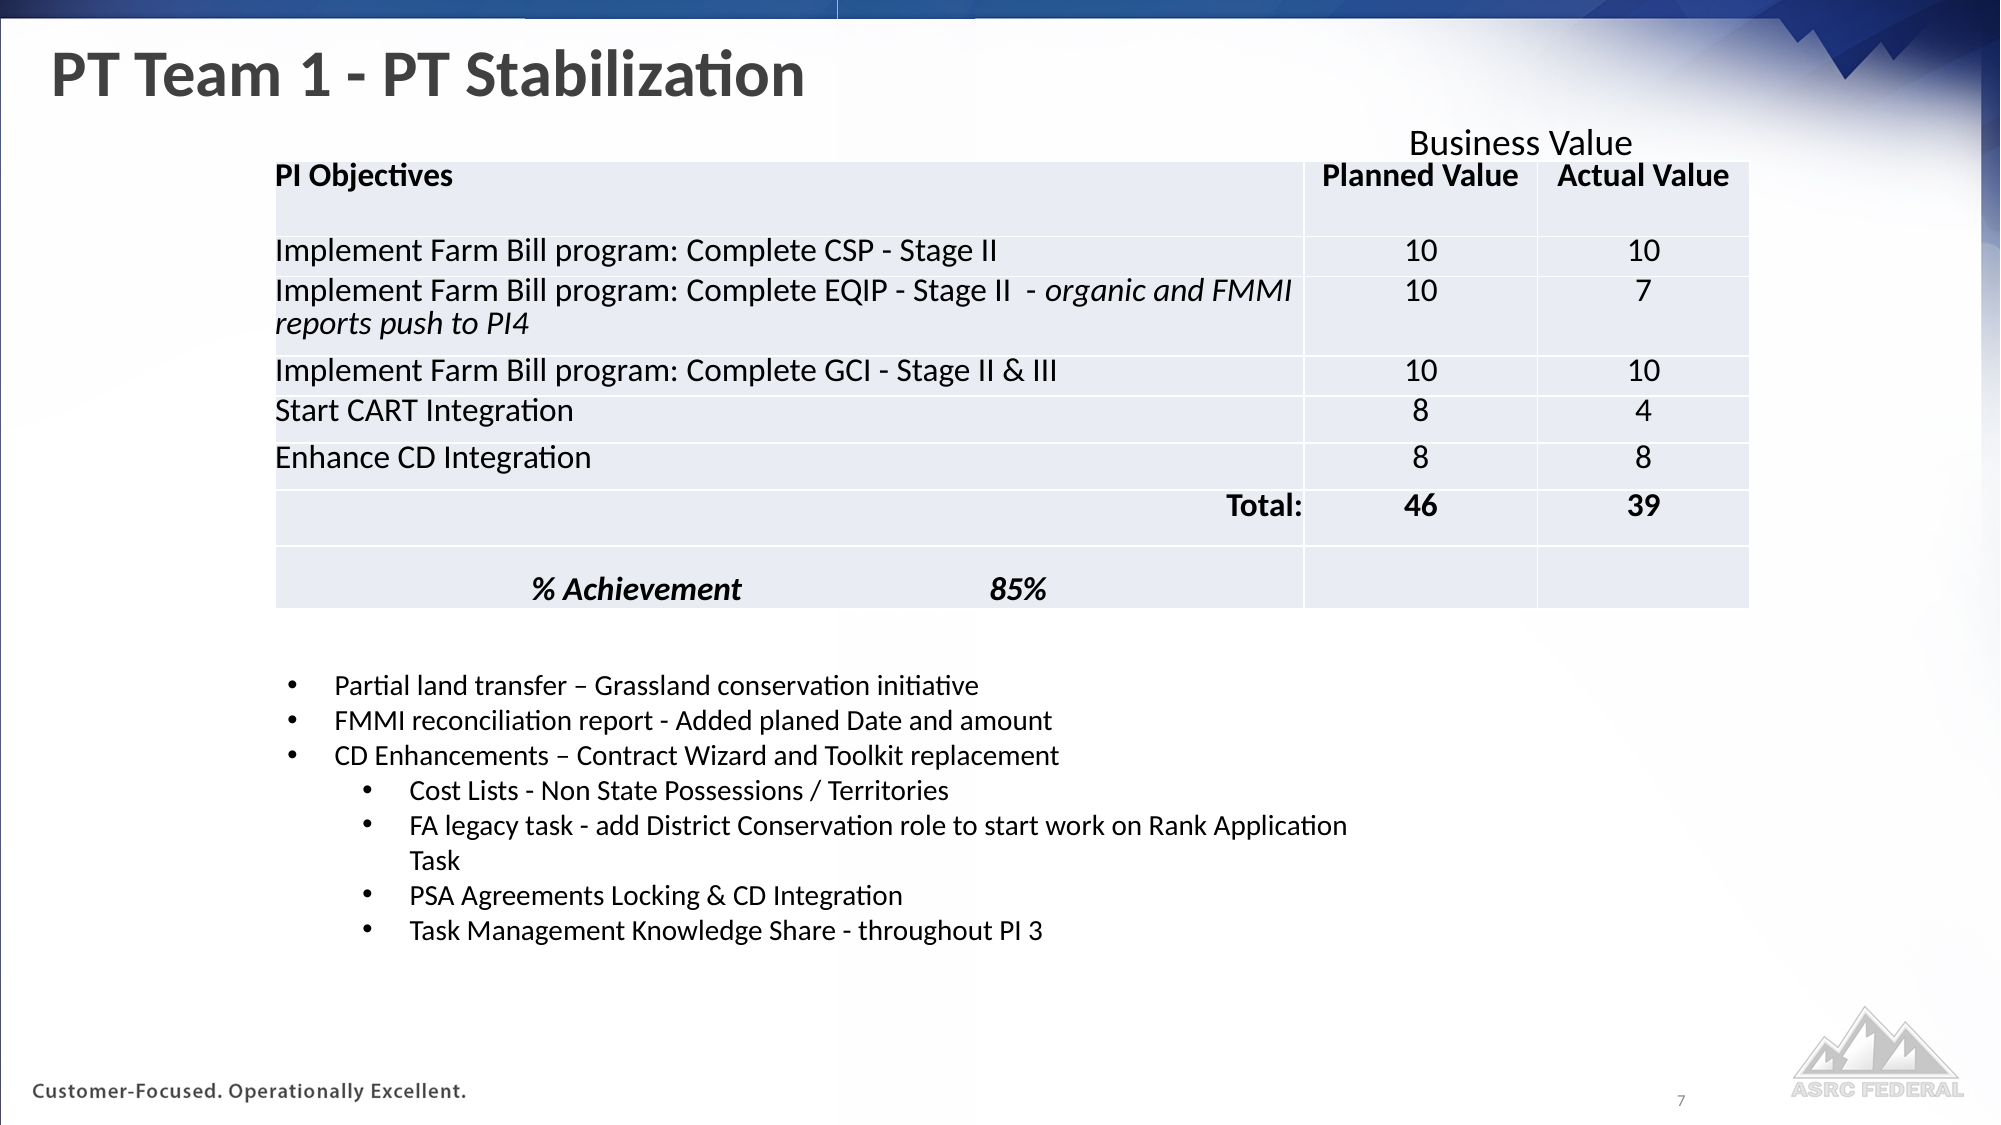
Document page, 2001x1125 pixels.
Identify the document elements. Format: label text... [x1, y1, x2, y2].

table_cell % Achievement 85% [276, 547, 1303, 608]
table_header Planned Value [1305, 162, 1537, 236]
table_cell 10 [1305, 237, 1537, 276]
table_header Actual Value [1538, 162, 1749, 236]
table_cell [1538, 547, 1749, 608]
table_header PI Objectives [276, 162, 1303, 236]
table_cell 46 [1305, 491, 1537, 545]
table_cell Implement Farm Bill program: Complete CSP - Stage II [276, 237, 1303, 276]
table_cell Enhance CD Integration [276, 444, 1303, 489]
table_cell Implement Farm Bill program: Complete GCI - Stage II & III [276, 357, 1303, 395]
table_cell 10 [1538, 357, 1749, 395]
text_box Business Value [1394, 110, 1649, 171]
table_cell 8 [1305, 397, 1537, 442]
table_cell 39 [1538, 491, 1749, 545]
table_cell Implement Farm Bill program: Complete EQIP - Stage II - organic and FMMI reports push to PI4 [276, 277, 1303, 355]
table_cell 4 [1538, 397, 1749, 442]
table_cell 8 [1305, 444, 1537, 489]
table_cell Start CART Integration [276, 397, 1303, 442]
table_cell 8 [1538, 444, 1749, 489]
table_cell 7 [1538, 277, 1749, 355]
table_cell [1305, 547, 1537, 608]
table_cell 10 [1538, 237, 1749, 276]
table_cell Total: [276, 491, 1303, 545]
table_cell 10 [1305, 277, 1537, 355]
table_cell 10 [1305, 357, 1537, 395]
picture [0, 0, 2000, 1125]
text_box Partial land transfer – Grassland conservation initiative FMMI reconciliation report - Added planed Date and amount CD Enhancements – Contract Wizard and Toolkit replacement Cost Lists - Non State Possessions / Territories FA legacy task - add District Conservation role to start work on Rank Application Task PSA Agreements Locking & CD Integration Task Management Knowledge Share - throughout PI 3 [272, 659, 1386, 999]
title PT Team 1 - PT Stabilization [36, 22, 1375, 150]
slide_number 7 [1612, 1074, 1750, 1125]
